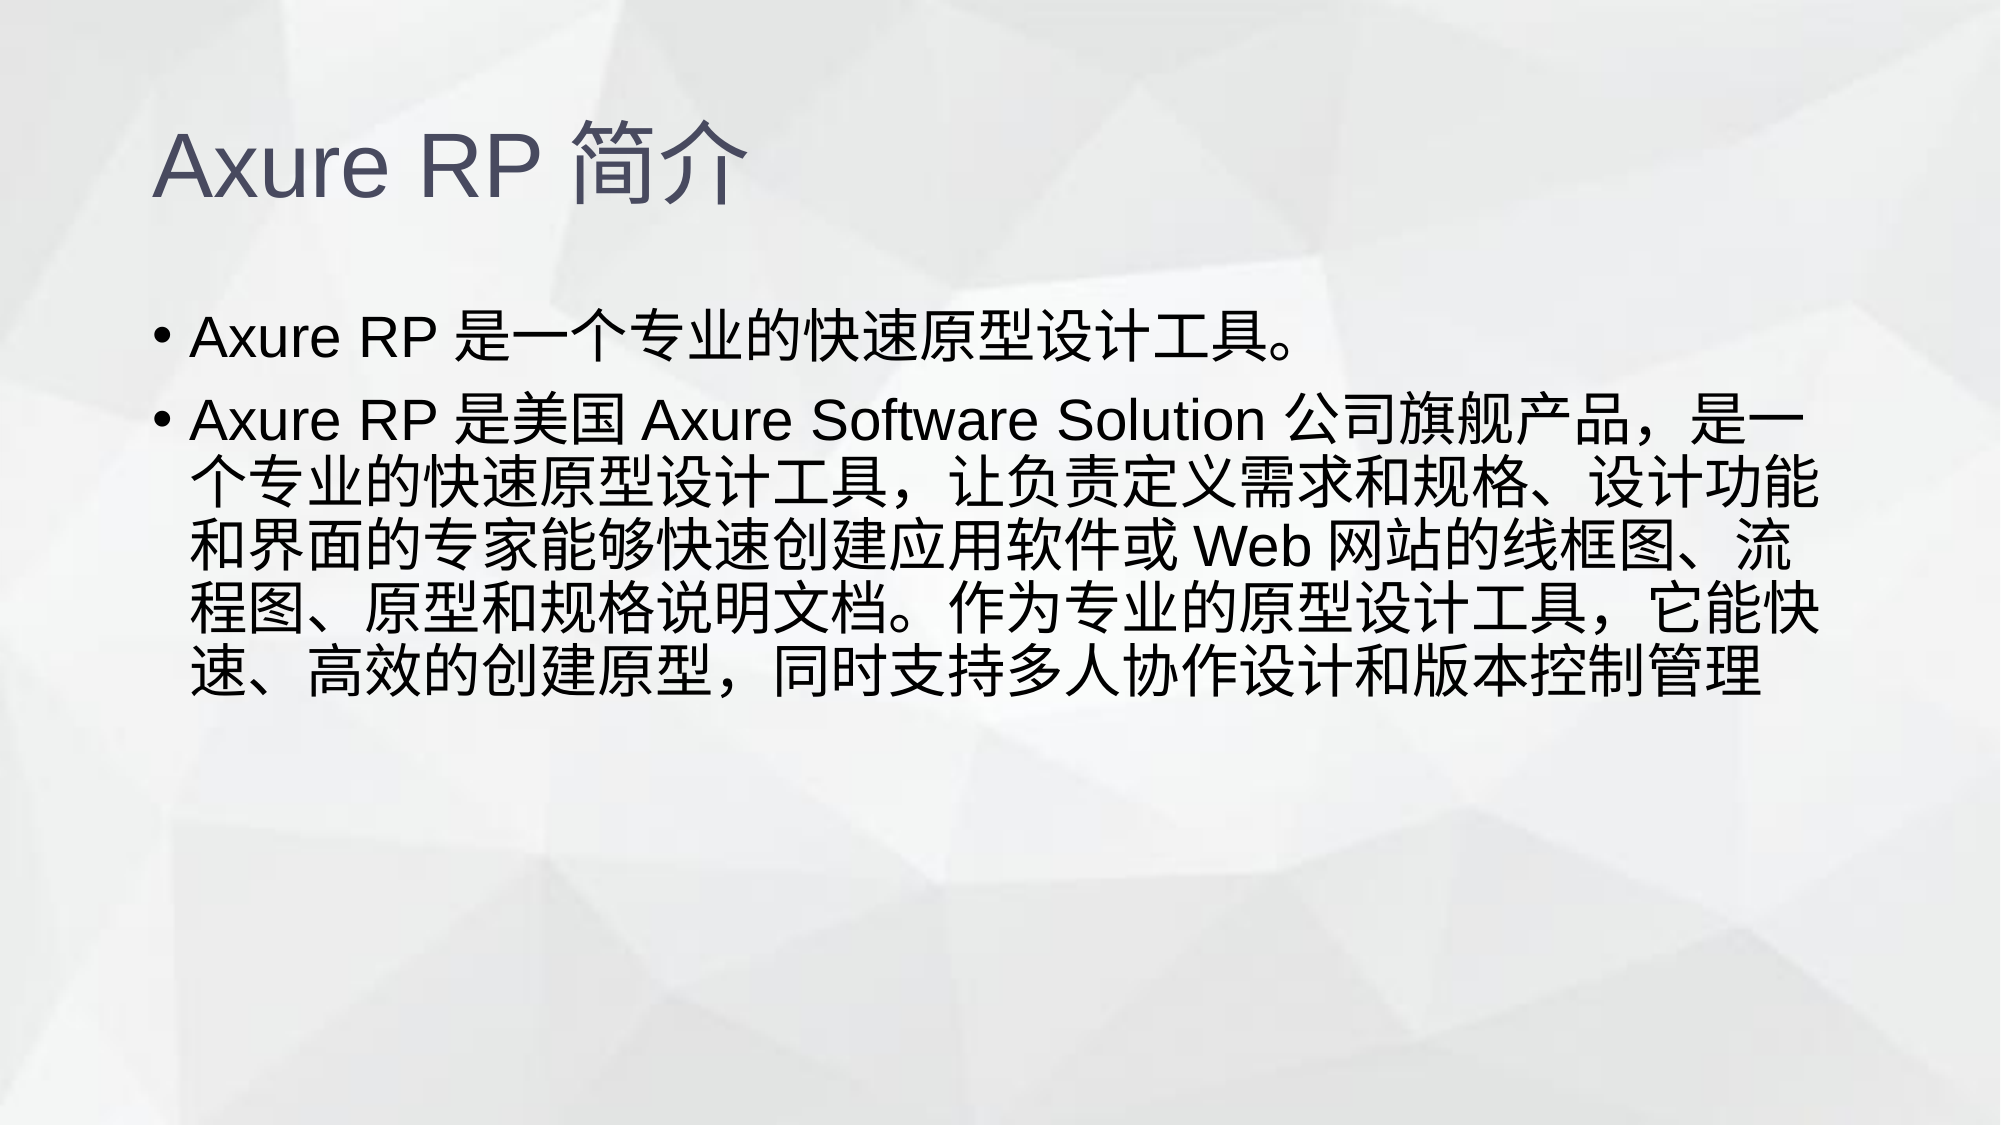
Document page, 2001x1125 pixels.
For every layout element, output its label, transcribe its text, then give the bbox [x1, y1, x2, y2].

text_box Axure RP简介 [137, 59, 1863, 277]
text_box Axure RP是一个专业的快速原型设计工具。 Axure RP是美国Axure Software Solution公司旗舰产品，是一个专业的快速原型设计工具，让负责定义需求和规格、设计功能和界面的专家能够快速创建应用软件或Web网站的线框图、流程图、原型和规格说明文档。作为专业的原型设计工具，它能快速、高效的创建原型，同时支持多人协作设计和版本控制管理 [137, 299, 1863, 1014]
picture [0, 0, 2001, 1125]
